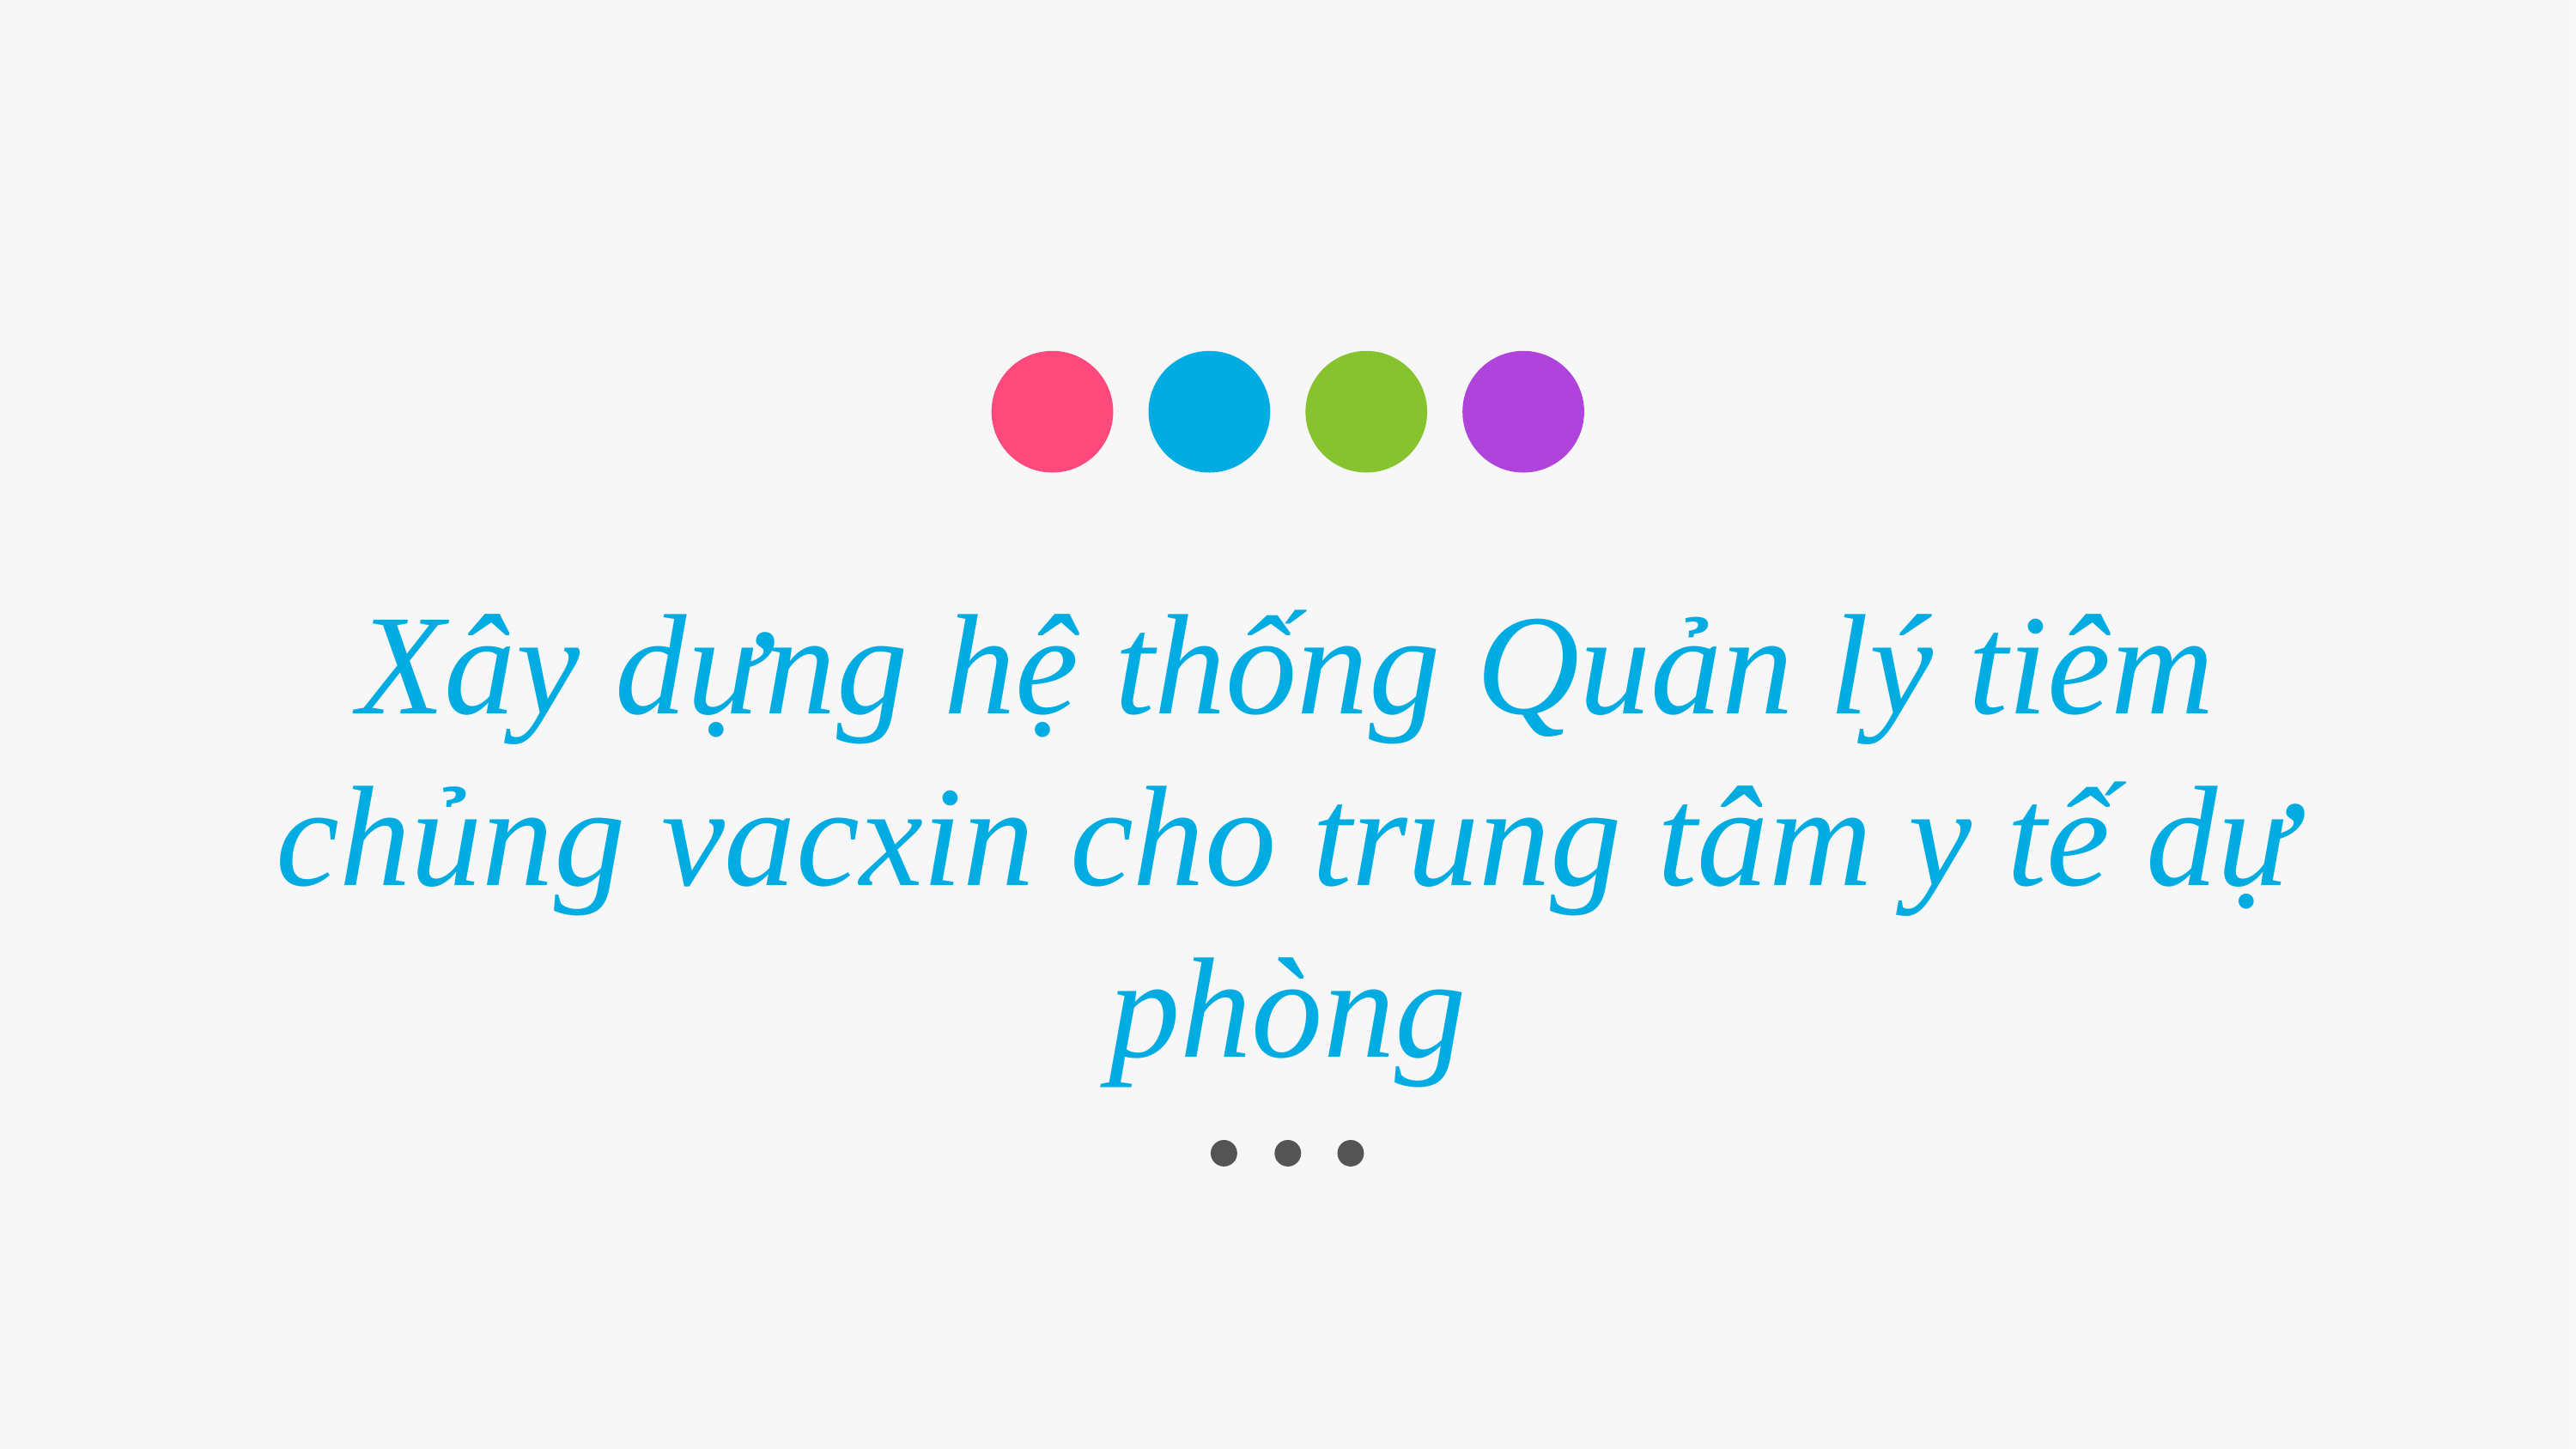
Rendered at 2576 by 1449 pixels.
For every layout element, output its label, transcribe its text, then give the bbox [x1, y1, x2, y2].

title Xây dựng hệ thống Quản lý tiêm chủng vacxin cho trung tâm y tế dự phòng [193, 559, 2383, 783]
